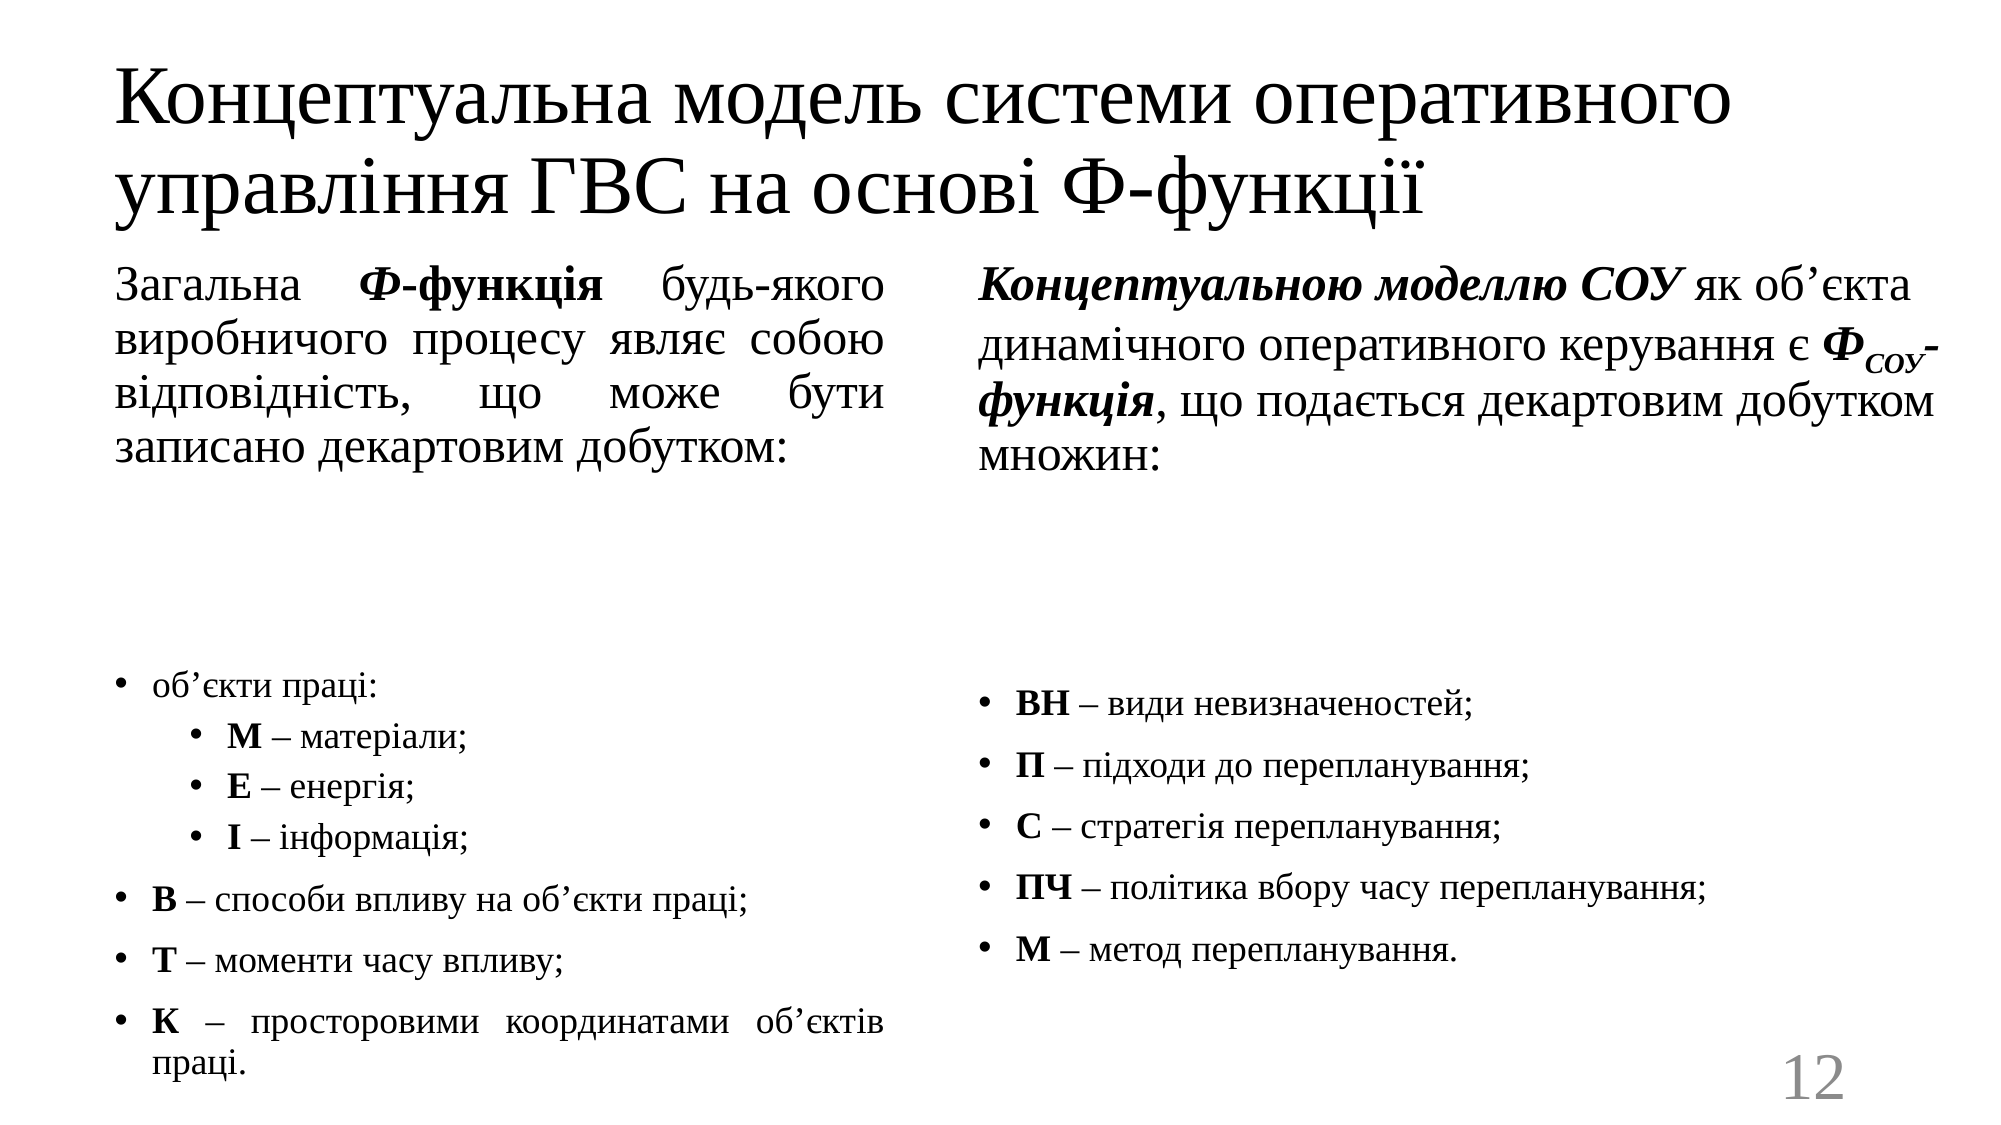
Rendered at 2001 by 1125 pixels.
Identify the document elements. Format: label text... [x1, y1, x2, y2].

slide_number 12 [1412, 1042, 1863, 1103]
title Концептуальна модель системи оперативного управління ГВС на основі Ф-функції [99, 32, 1963, 251]
